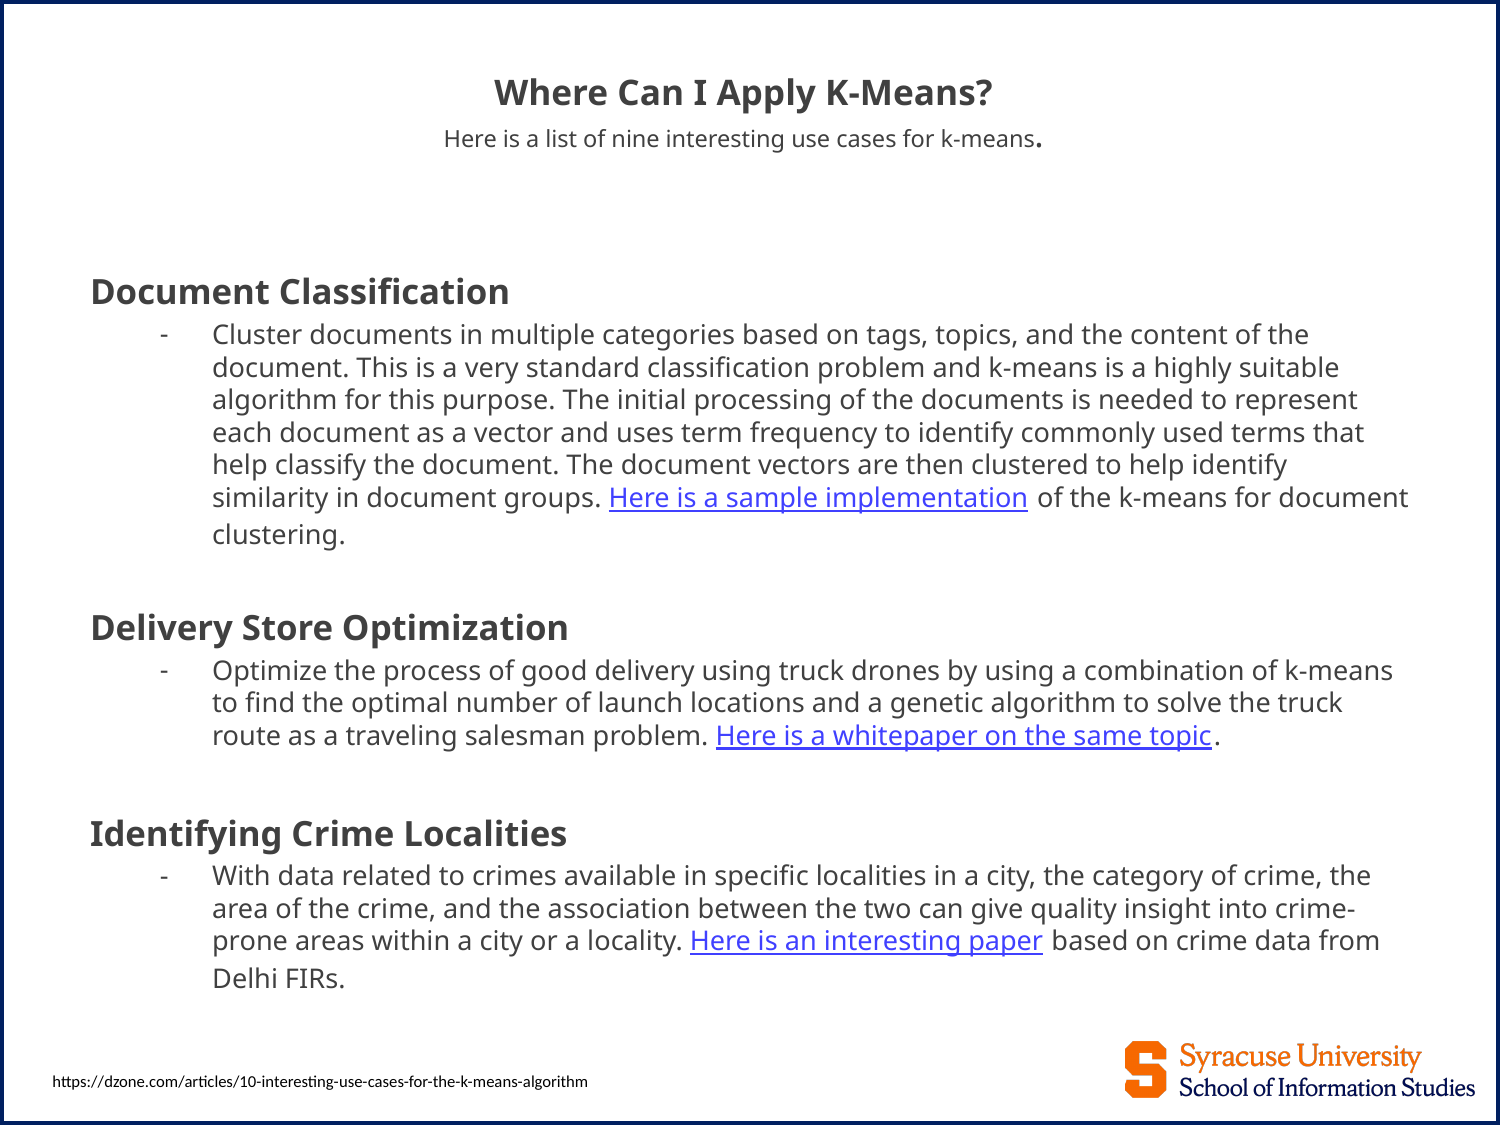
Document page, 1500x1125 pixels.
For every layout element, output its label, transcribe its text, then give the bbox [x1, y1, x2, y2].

picture [1125, 1041, 1475, 1098]
slide_number 16 [1074, 1042, 1425, 1103]
text_box https://dzone.com/articles/10-interesting-use-cases-for-the-k-means-algorithm [37, 1063, 788, 1099]
title Where Can I Apply K-Means? Here is a list of nine interesting use cases for k-means. [112, 62, 1375, 163]
list Document Classification Cluster documents in multiple categories based on tags, topics, and the content of the document. This is a very standard classification problem and k-means is a highly suitable algorithm for this purpose. The initial processing of the documents is needed to represent each document as a vector and uses term frequency to identify commonly used terms that help classify the document. The document vectors are then clustered to help identify similarity in document groups. Here is a sample implementation of the k-means for document clustering. Delivery Store Optimization Optimize the process of good delivery using truck drones by using a combination of k-means to find the optimal number of launch locations and a genetic algorithm to solve the truck route as a traveling salesman problem. Here is a whitepaper on the same topic. Identifying Crime Localities With data related to crimes available in specific localities in a city, the category of crime, the area of the crime, and the association between the two can give quality insight into crime-prone areas within a city or a locality. Here is an interesting paper based on crime data from Delhi FIRs. [75, 262, 1425, 1005]
